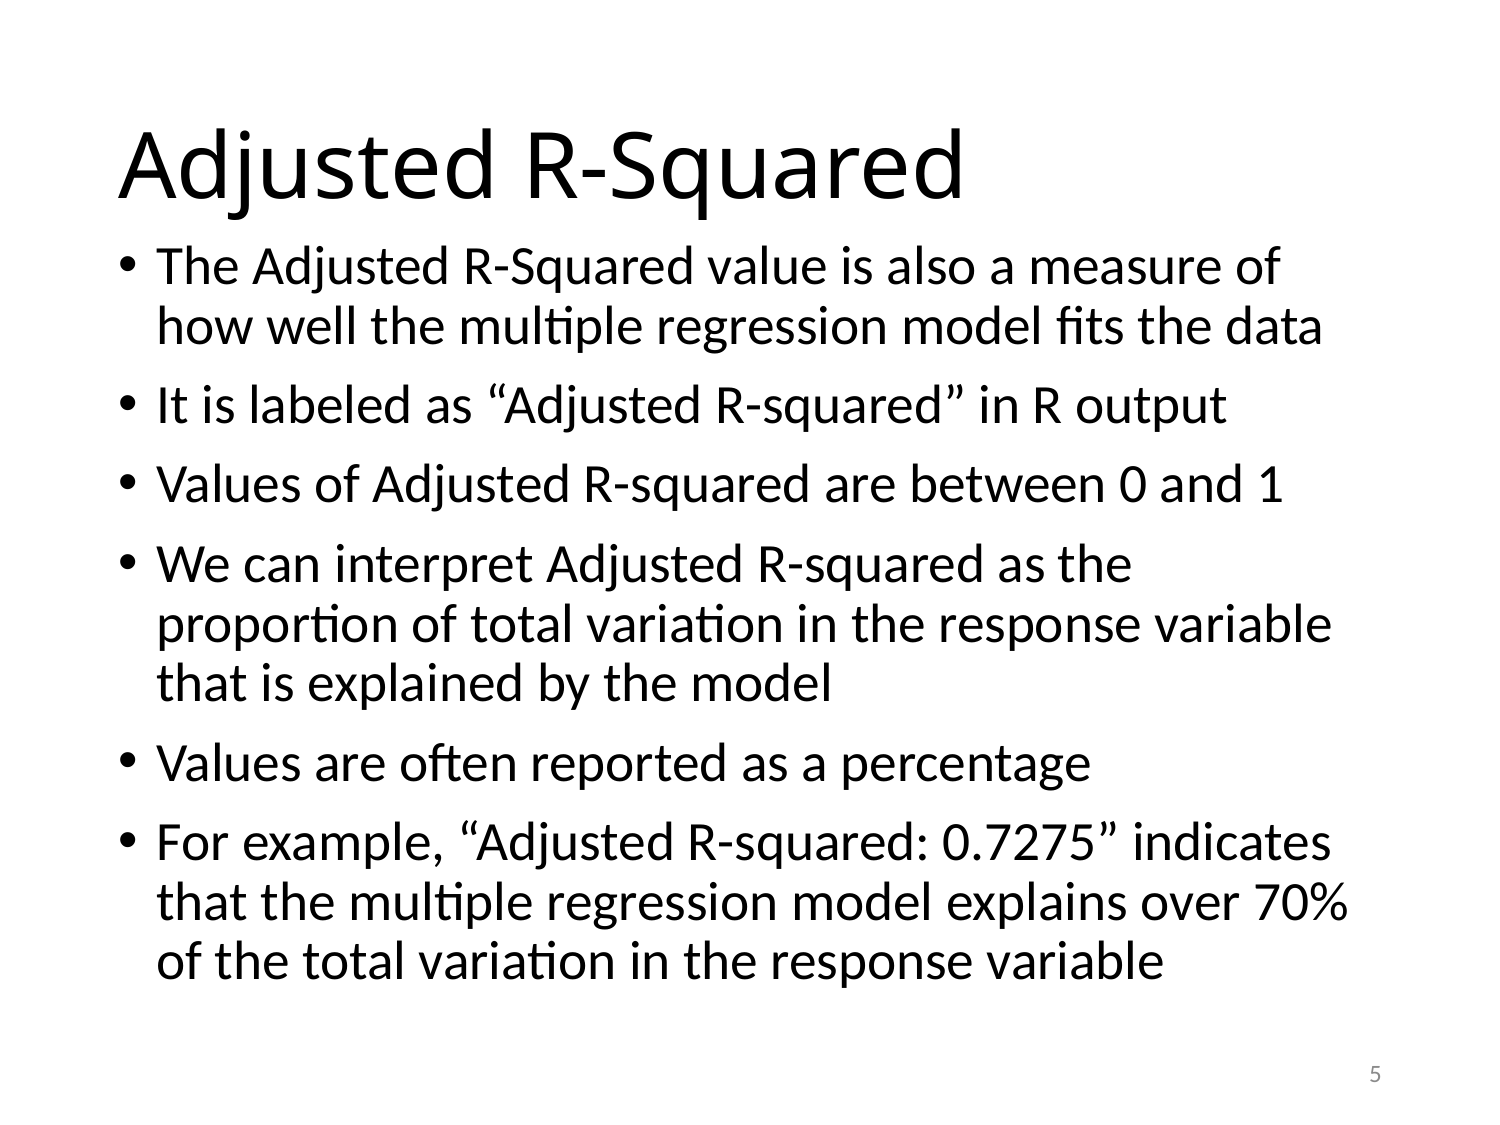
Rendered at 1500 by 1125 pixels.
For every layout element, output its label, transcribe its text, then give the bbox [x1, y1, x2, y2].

slide_number 5 [1059, 1042, 1397, 1103]
list The Adjusted R-Squared value is also a measure of how well the multiple regression model fits the data It is labeled as “Adjusted R-squared” in R output Values of Adjusted R-squared are between 0 and 1 We can interpret Adjusted R-squared as the proportion of total variation in the response variable that is explained by the model Values are often reported as a percentage For example, “Adjusted R-squared: 0.7275” indicates that the multiple regression model explains over 70% of the total variation in the response variable [103, 229, 1397, 1014]
title Adjusted R-Squared [103, 59, 1397, 229]
